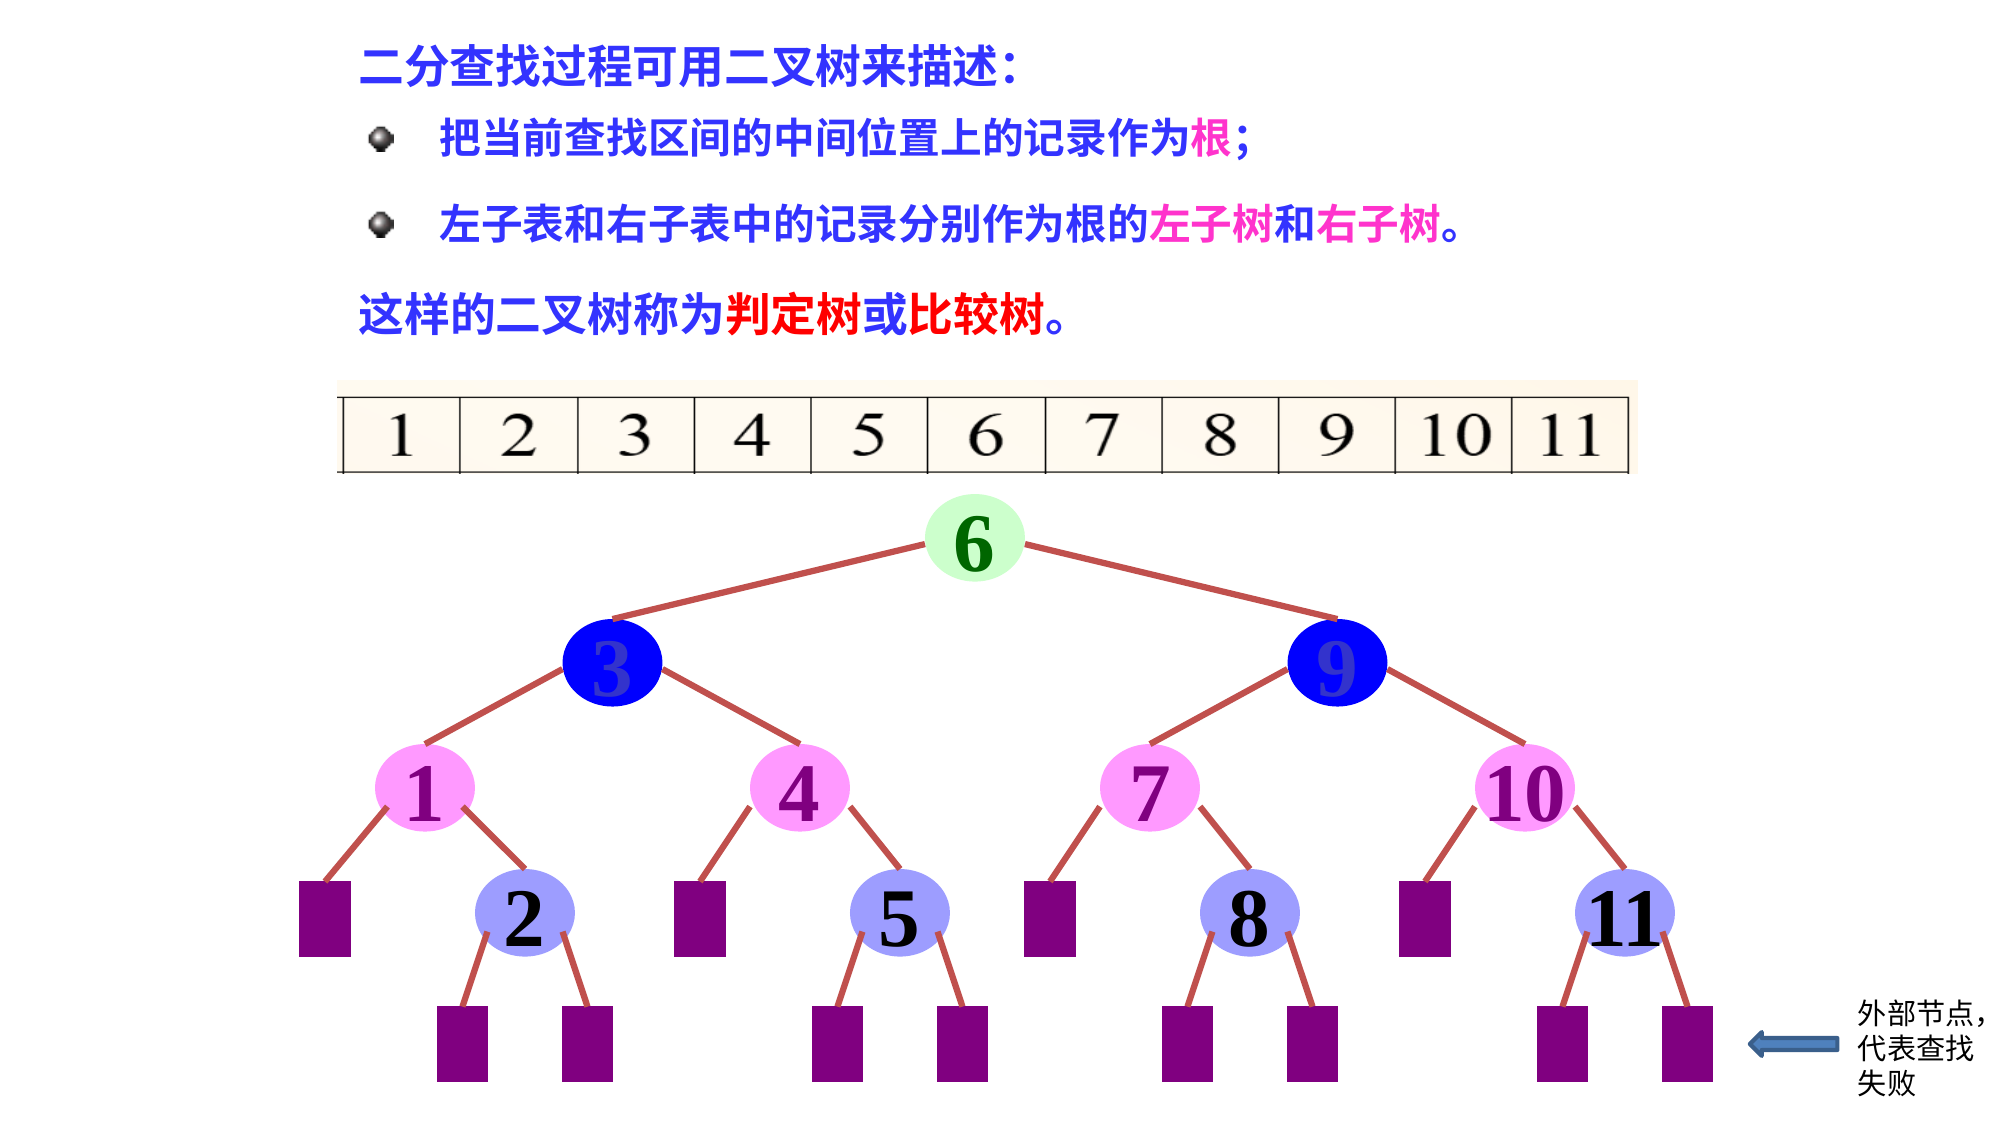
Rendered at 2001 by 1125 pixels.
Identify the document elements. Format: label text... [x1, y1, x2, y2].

text_box 9 [1287, 619, 1388, 707]
picture [364, 122, 394, 152]
text_box [1162, 1006, 1213, 1082]
text_box [1537, 1006, 1588, 1082]
text_box [300, 881, 350, 957]
text_box [812, 1006, 863, 1082]
text_box [1400, 881, 1450, 957]
text_box 1 [375, 744, 475, 832]
text_box 5 [849, 869, 950, 957]
text_box 3 [562, 619, 663, 707]
text_box 10 [1475, 744, 1576, 832]
picture [364, 207, 394, 238]
text_box [1025, 881, 1075, 957]
text_box 4 [750, 744, 850, 832]
text_box 外部节点，代表查找失败 [1843, 987, 1996, 1108]
text_box 8 [1200, 869, 1300, 957]
text_box [437, 1006, 488, 1082]
text_box [1287, 1006, 1338, 1082]
text_box 二分查找过程可用二叉树来描述： [343, 14, 1165, 101]
text_box 7 [1100, 744, 1201, 832]
text_box 这样的二叉树称为判定树或比较树。 [344, 278, 1306, 349]
picture [336, 380, 1639, 474]
text_box [562, 1006, 613, 1082]
text_box [675, 881, 725, 957]
text_box 2 [474, 869, 575, 957]
text_box 6 [924, 494, 1025, 582]
text_box [937, 1006, 988, 1082]
text_box [1747, 1030, 1840, 1058]
text_box 把当前查找区间的中间位置上的记录作为根； 左子表和右子表中的记录分别作为根的左子树和右子树。 [349, 89, 1651, 255]
text_box 11 [1575, 869, 1675, 957]
text_box [1662, 1006, 1713, 1082]
